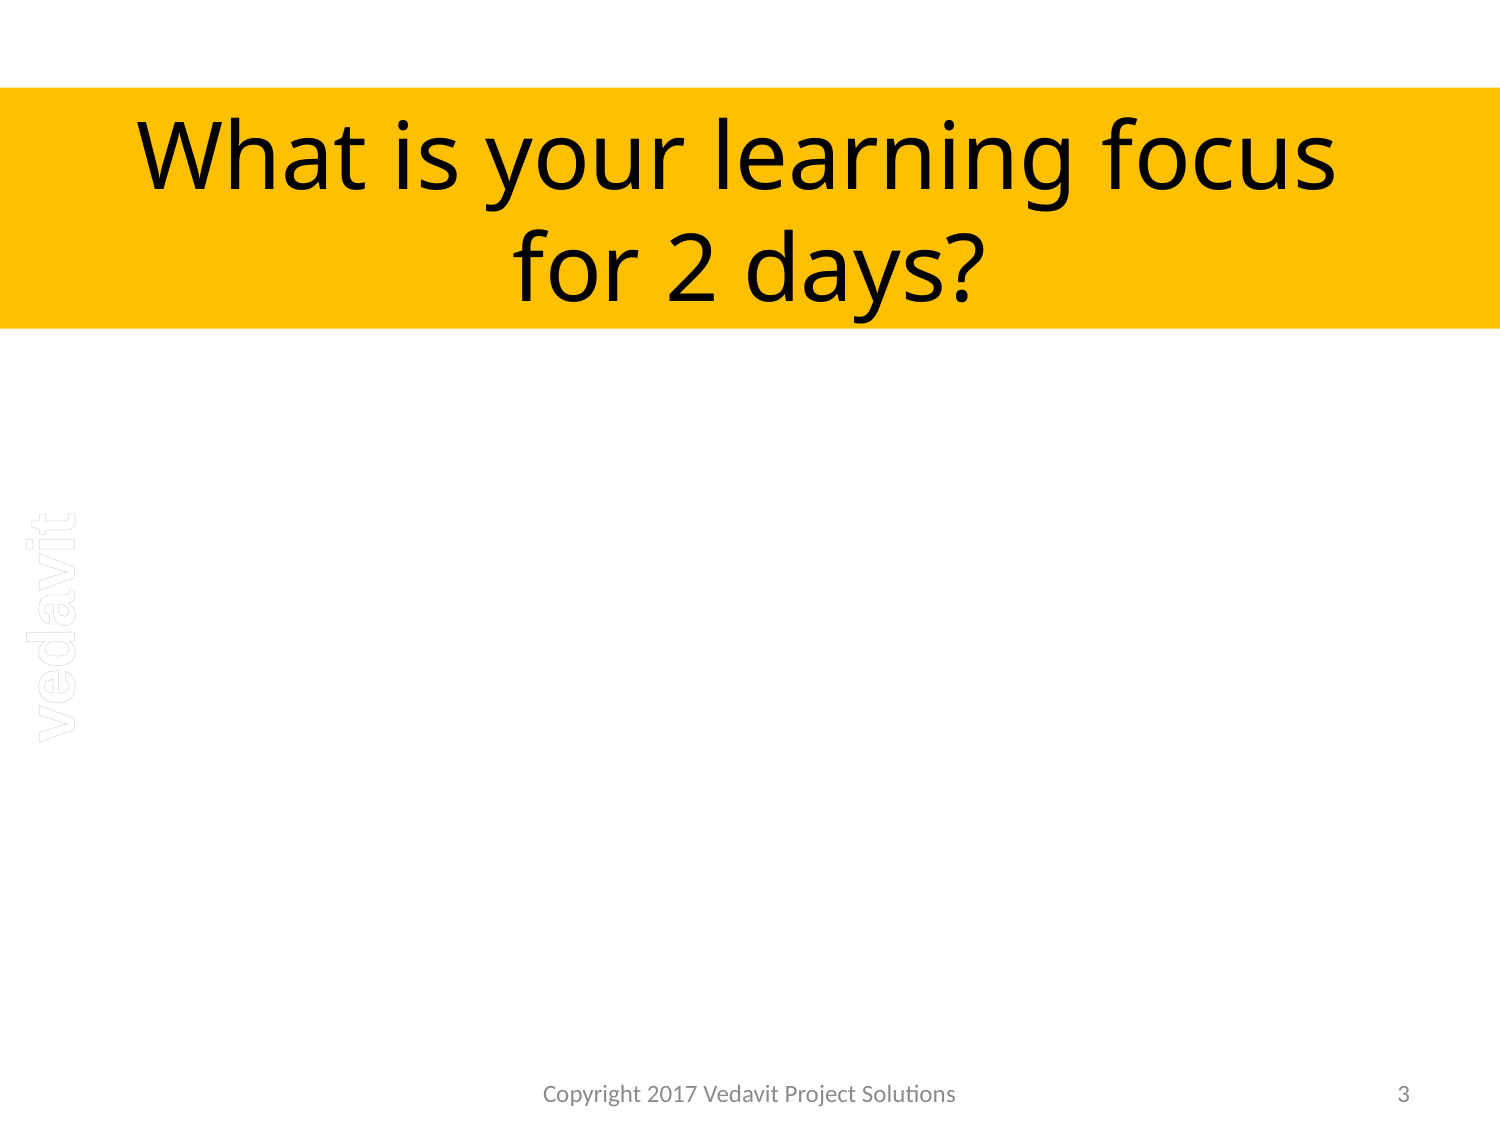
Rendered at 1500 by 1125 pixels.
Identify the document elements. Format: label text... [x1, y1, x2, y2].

title What is your learning focus for 2 days? [0, 87, 1500, 329]
slide_number 3 [1074, 1062, 1425, 1123]
footer Copyright 2017 Vedavit Project Solutions [512, 1062, 988, 1123]
